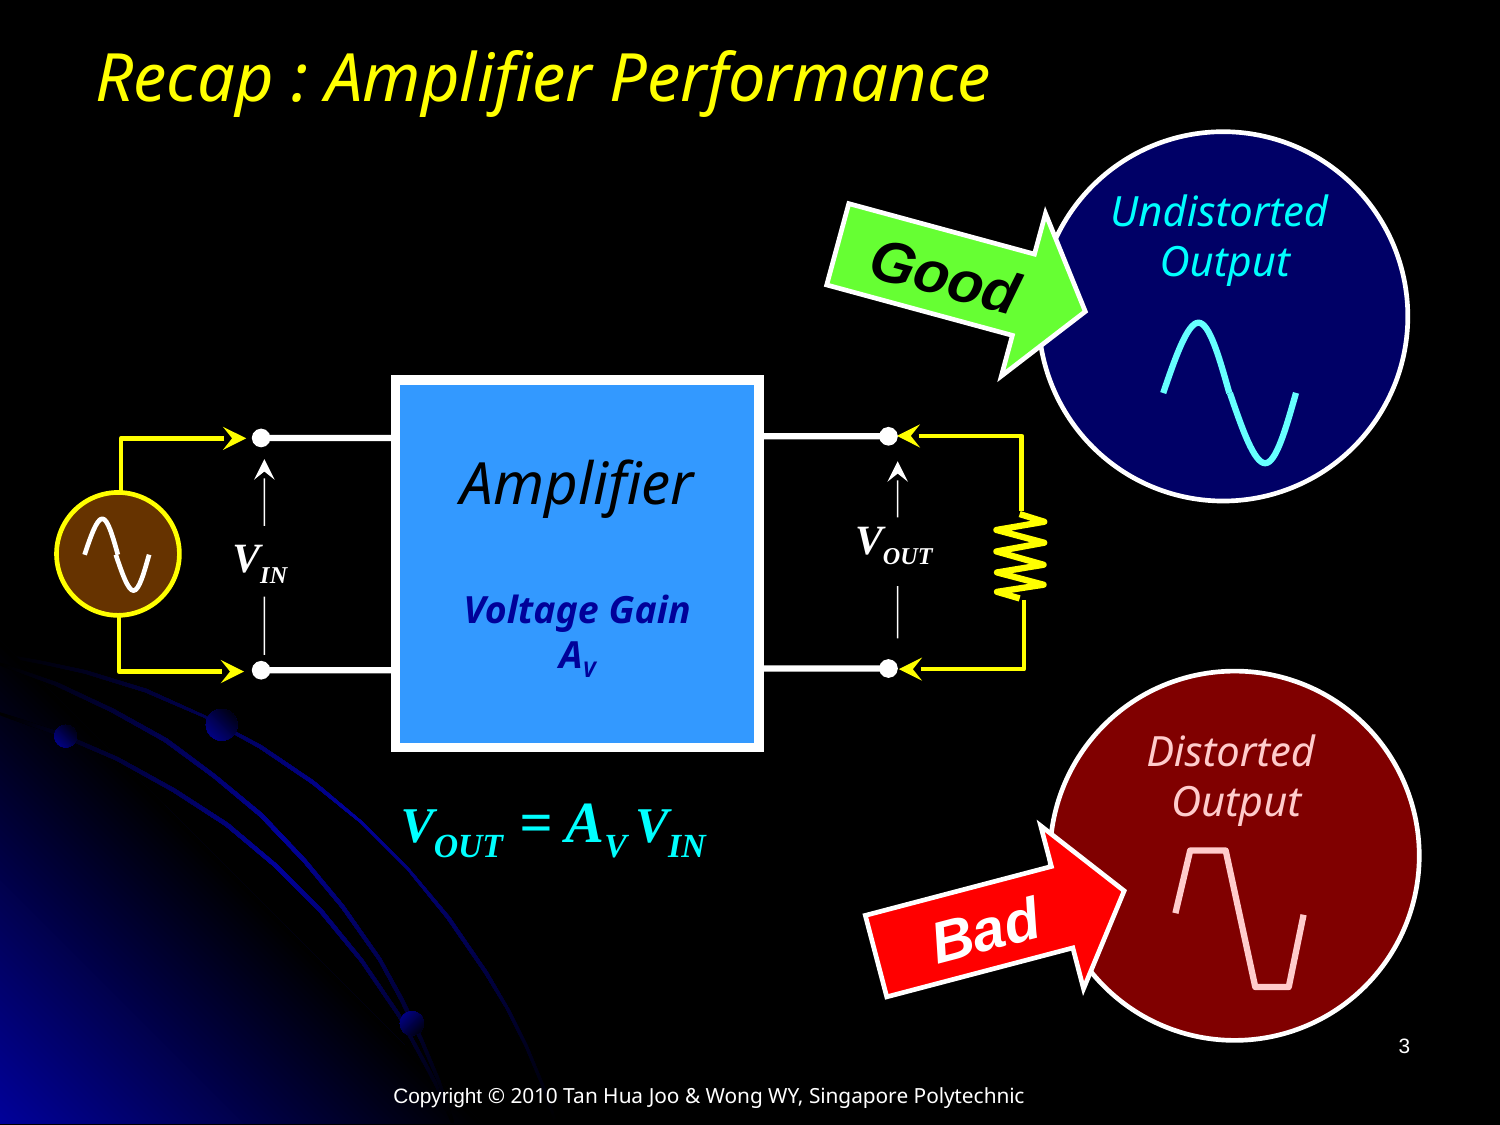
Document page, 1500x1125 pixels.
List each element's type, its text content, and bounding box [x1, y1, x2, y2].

text_box VOUT = AV VIN [385, 777, 811, 872]
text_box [1013, 670, 1460, 1041]
footer Copyright © 2010 Tan Hua Joo & Wong WY, Singapore Polytechnic [259, 1050, 1158, 1125]
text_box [962, 435, 1045, 670]
text_box Good [826, 203, 996, 331]
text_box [215, 379, 958, 748]
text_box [1001, 131, 1448, 502]
text_box Recap : Amplifier Performance [80, 27, 1201, 123]
slide_number 3 [1074, 1049, 1425, 1100]
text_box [56, 438, 210, 672]
text_box Bad [865, 878, 1007, 997]
